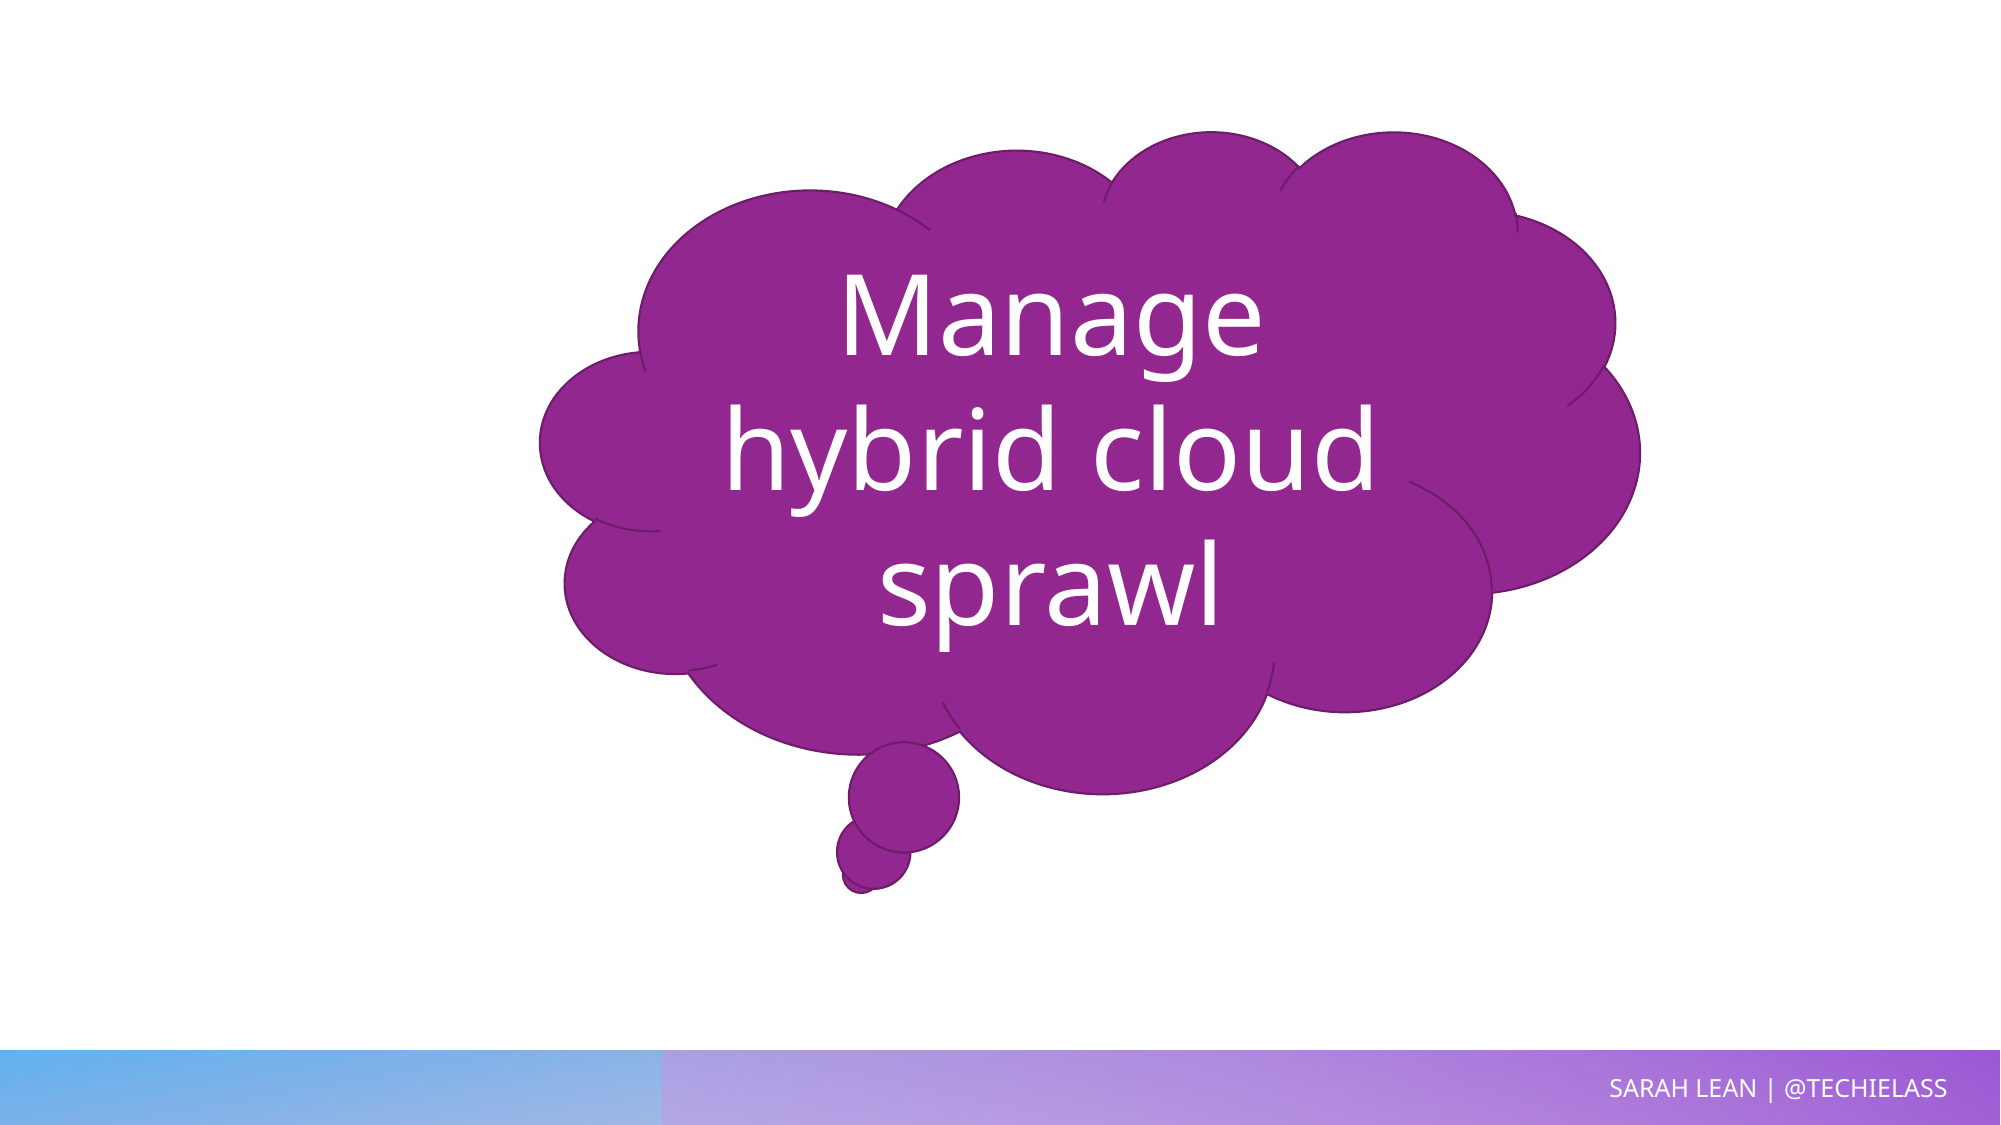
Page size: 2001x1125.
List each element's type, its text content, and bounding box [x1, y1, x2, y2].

text_box Manage hybrid cloud sprawl [538, 131, 1642, 895]
